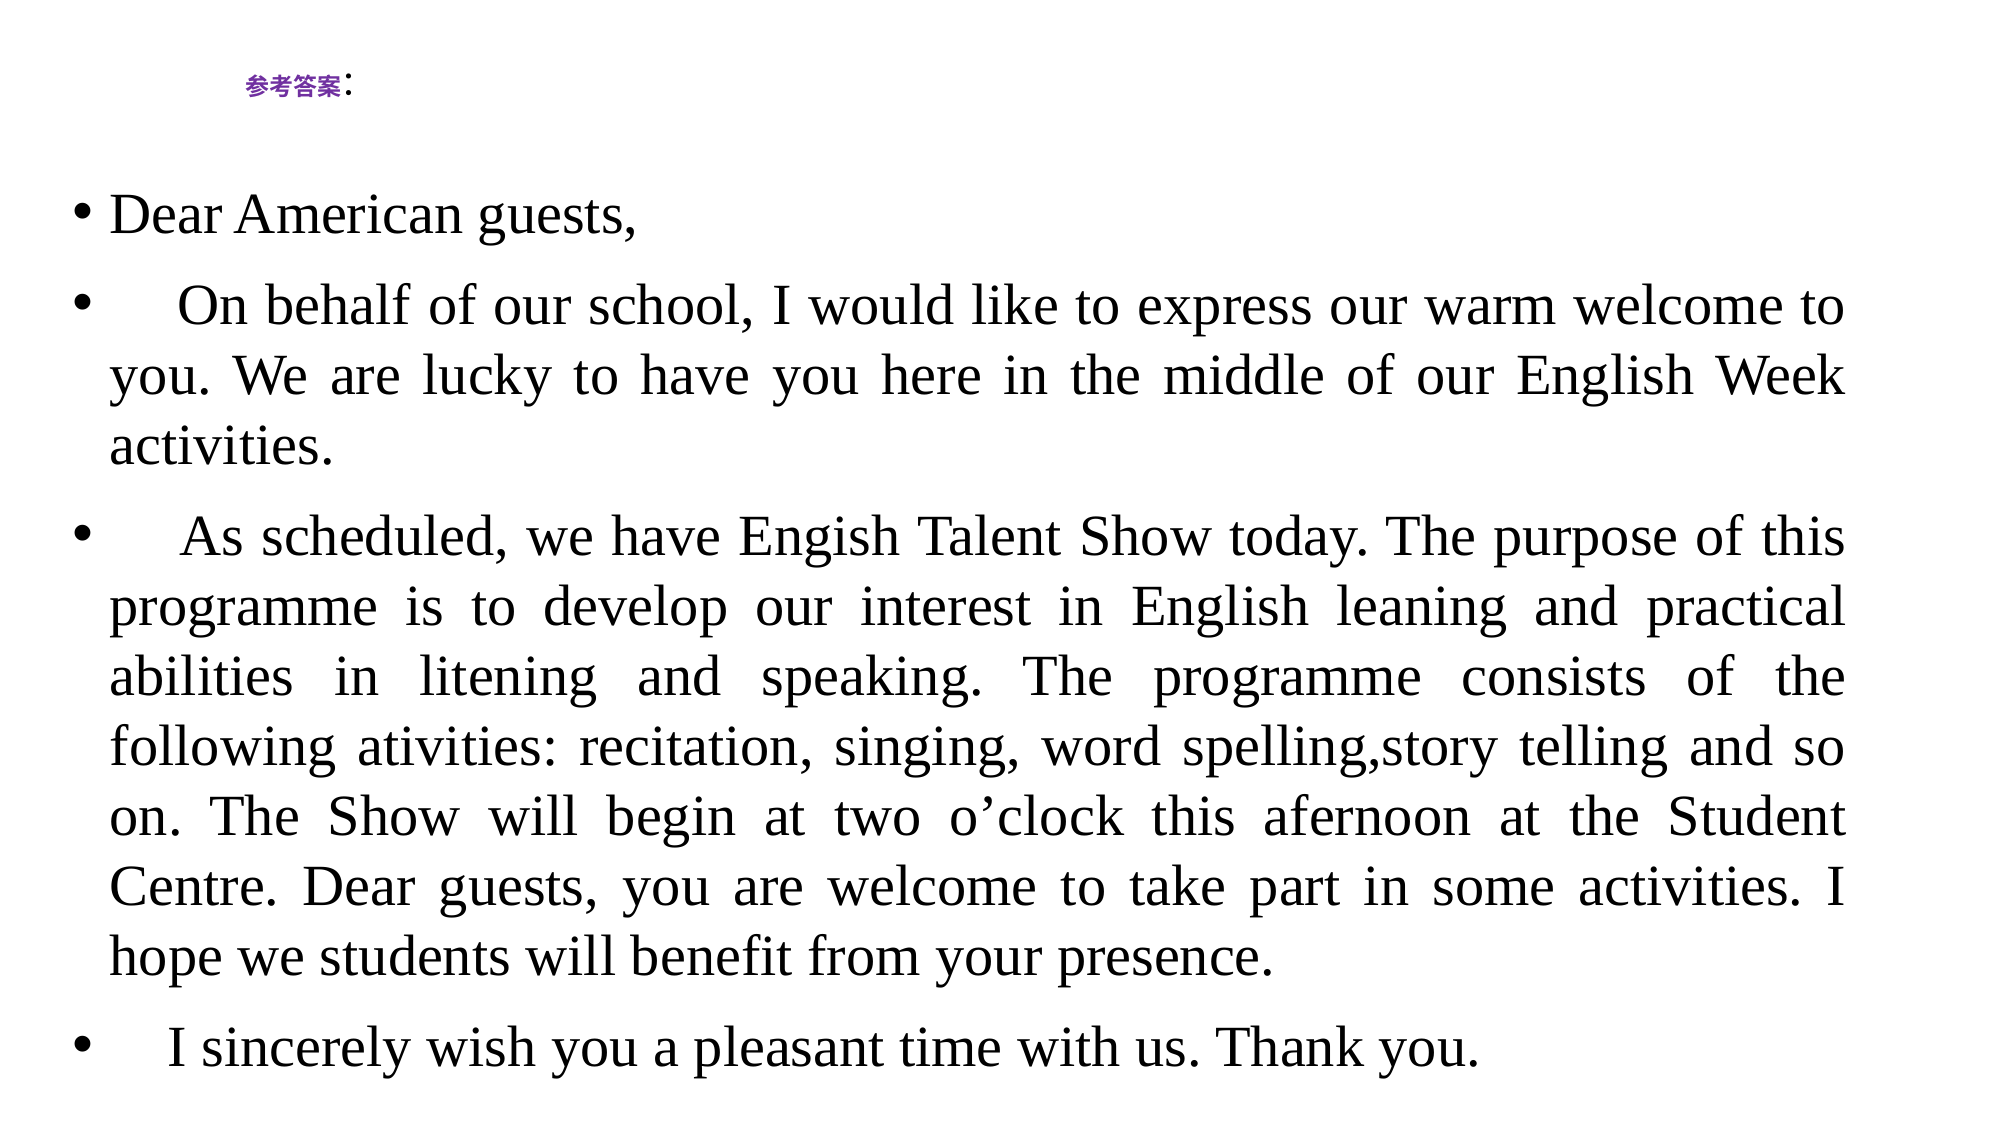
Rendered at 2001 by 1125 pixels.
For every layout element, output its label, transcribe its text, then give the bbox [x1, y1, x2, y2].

list Dear American guests, On behalf of our school, I would like to express our warm welcome to you. We are lucky to have you here in the middle of our English Week activities. As scheduled, we have Engish Talent Show today. The purpose of this programme is to develop our interest in English leaning and practical abilities in litening and speaking. The programme consists of the following ativities: recitation, singing, word spelling,story telling and so on. The Show will begin at two o’clock this afernoon at the Student Centre. Dear guests, you are welcome to take part in some activities. I hope we students will benefit from your presence. I sincerely wish you a pleasant time with us. Thank you. . [57, 168, 1863, 1014]
title 参考答案： [230, 58, 2000, 110]
